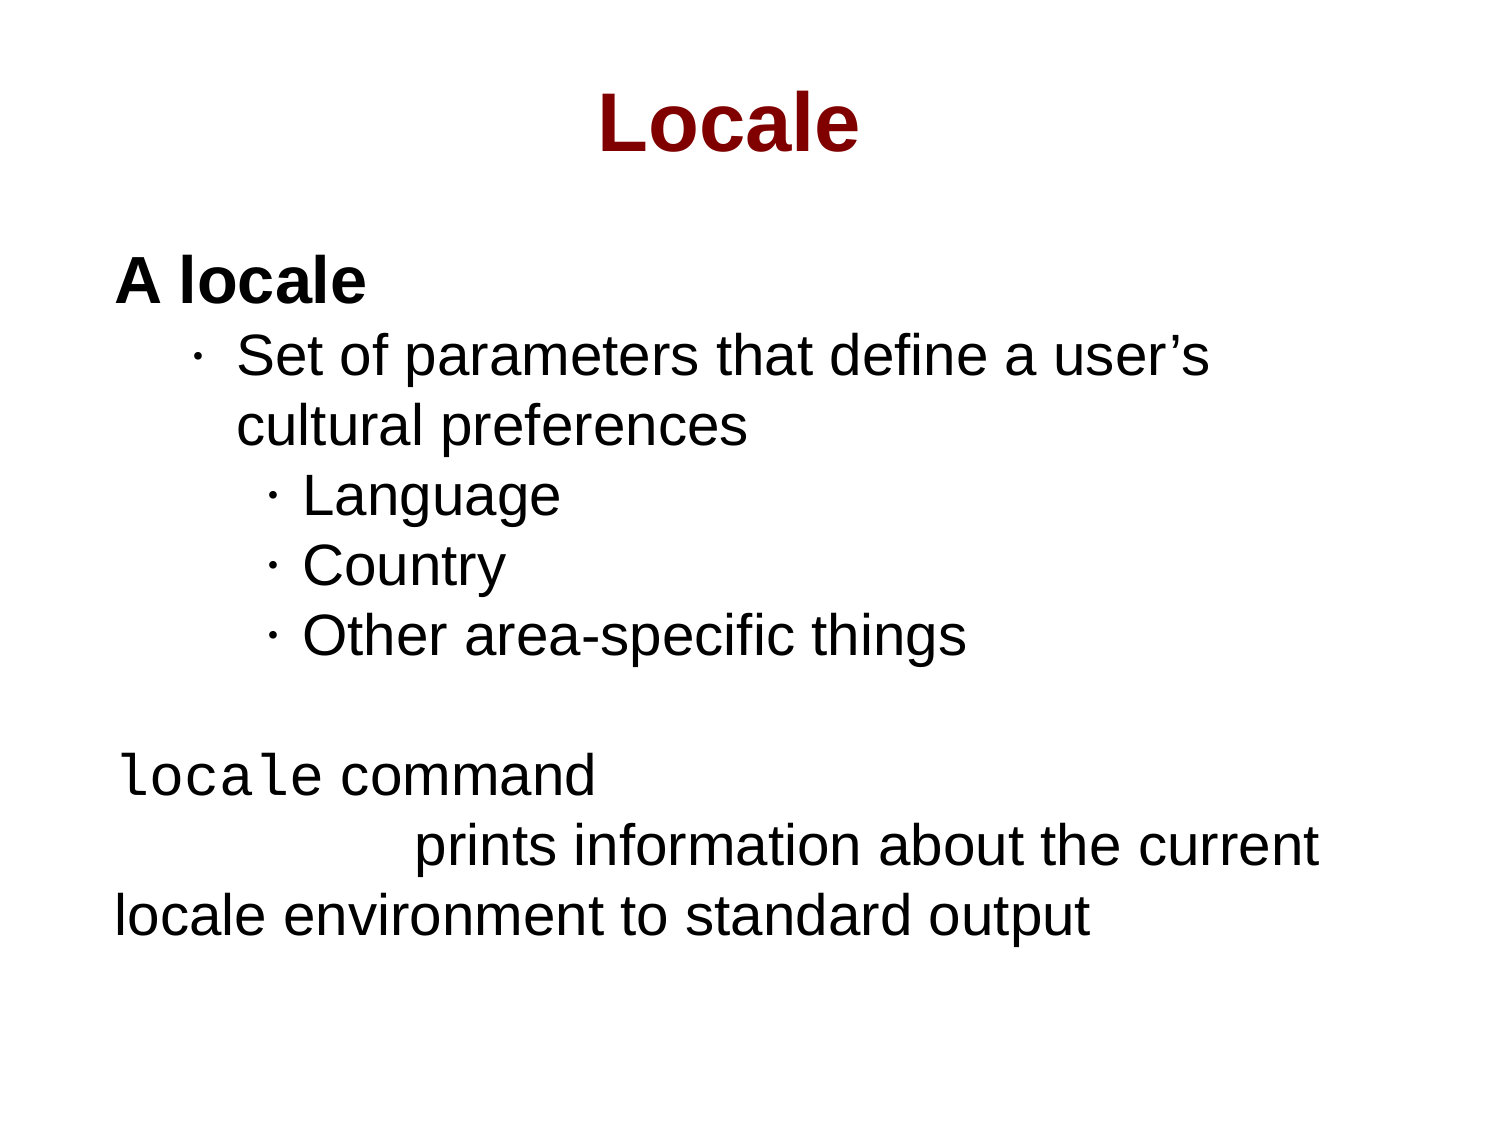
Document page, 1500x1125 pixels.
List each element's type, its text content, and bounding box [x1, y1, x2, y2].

text_box Locale [49, 21, 1457, 226]
text_box A locale Set of parameters that define a user’s cultural preferences Language Country Other area-specific things locale command prints information about the current locale environment to standard output [99, 229, 1425, 1125]
